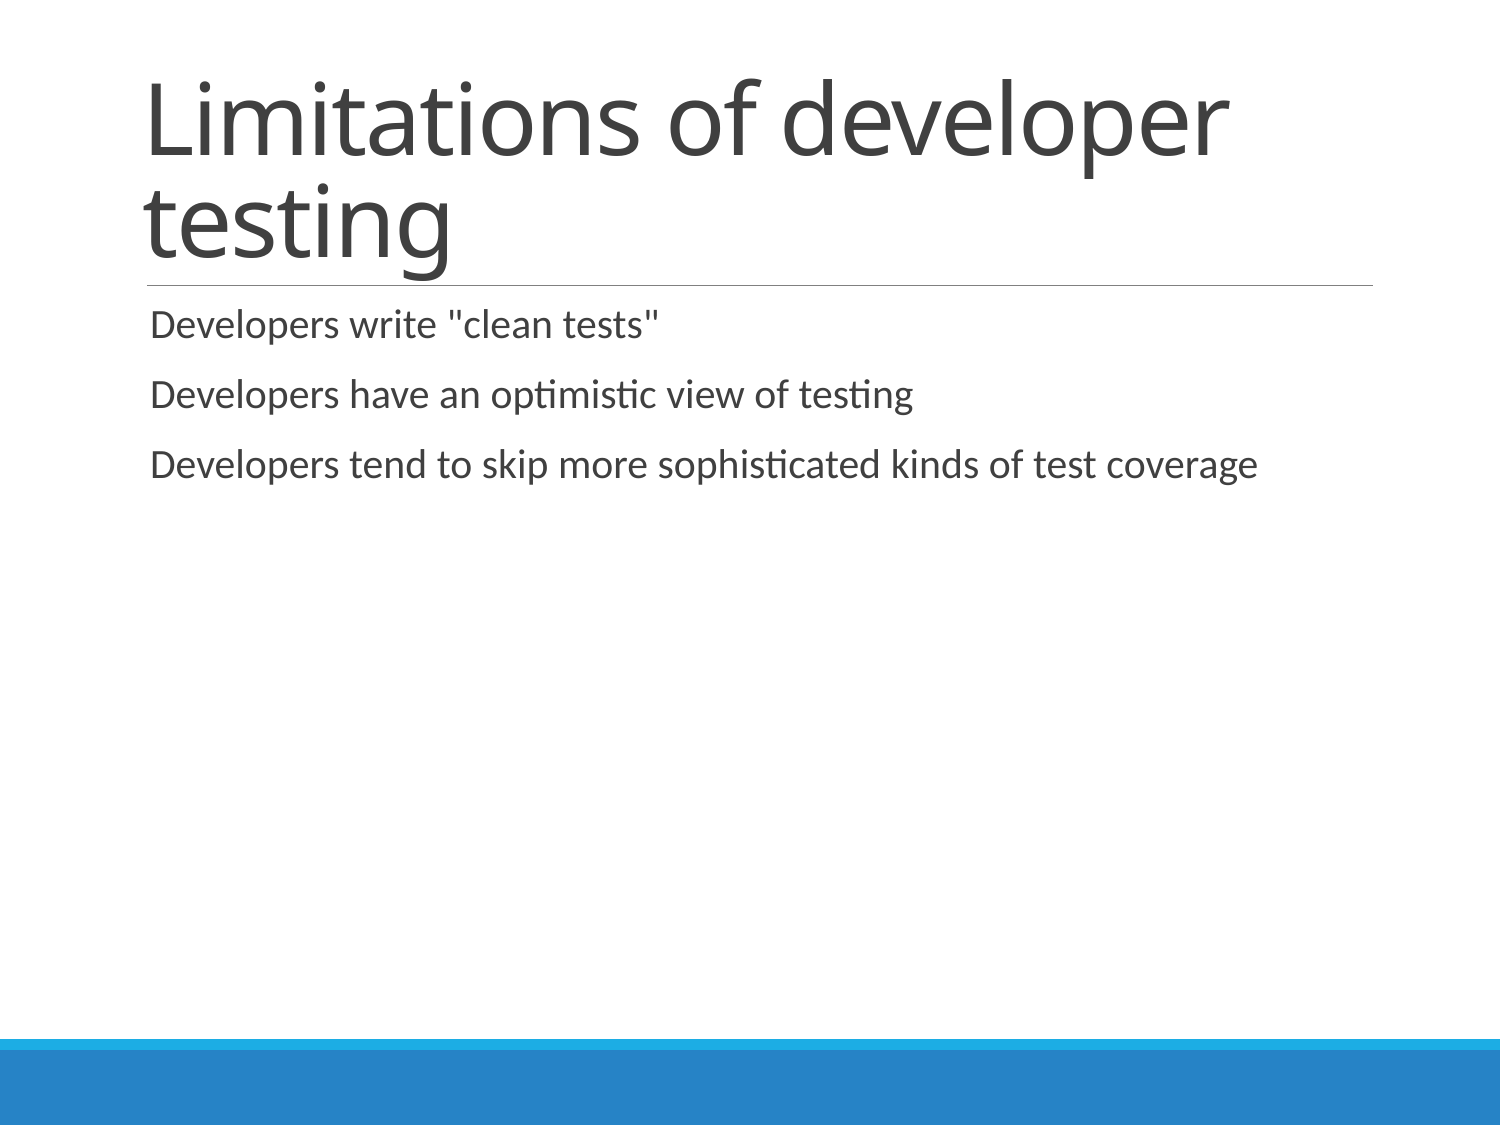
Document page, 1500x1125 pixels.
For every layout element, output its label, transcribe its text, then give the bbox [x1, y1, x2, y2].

list Developers write "clean tests" Developers have an optimistic view of testing Developers tend to skip more sophisticated kinds of test coverage [134, 302, 1373, 964]
title Limitations of developer testing [134, 46, 1373, 286]
